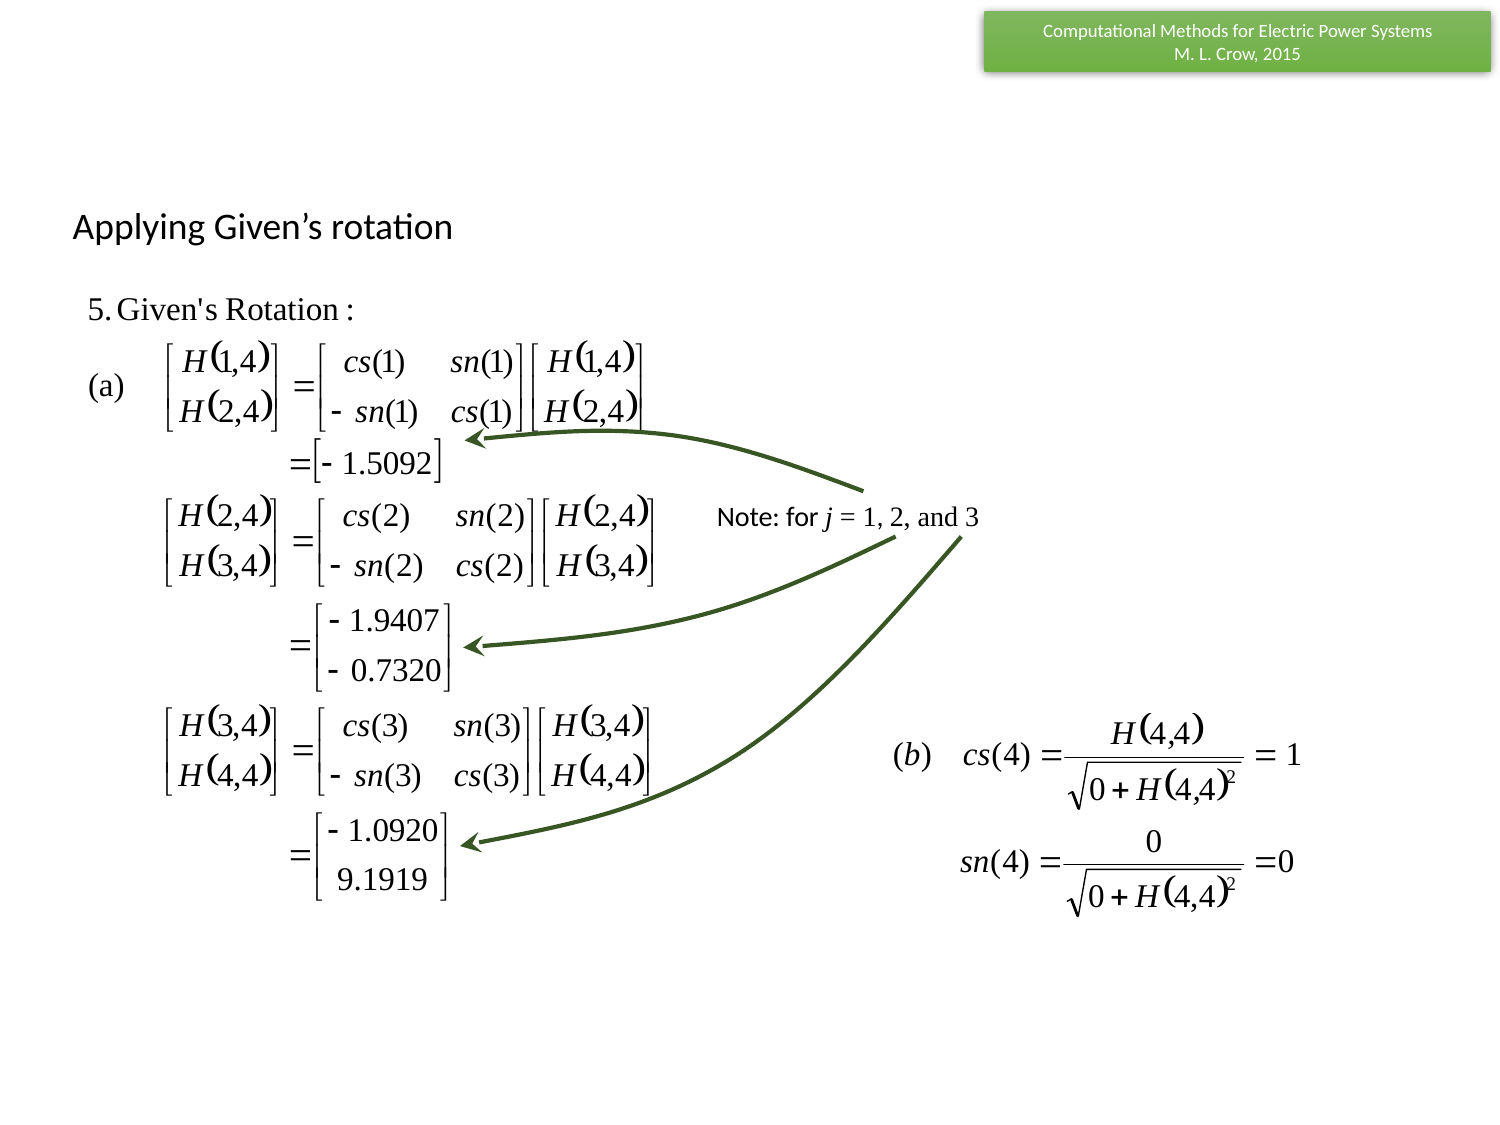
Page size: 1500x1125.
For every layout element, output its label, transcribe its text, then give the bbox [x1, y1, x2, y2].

text_box [667, 535, 963, 793]
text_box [888, 713, 1314, 924]
text_box Note: for j = 1, 2, and 3 [702, 491, 995, 540]
text_box [667, 433, 864, 493]
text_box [83, 289, 667, 907]
text_box [667, 535, 897, 625]
text_box Applying Given’s rotation [57, 194, 469, 255]
